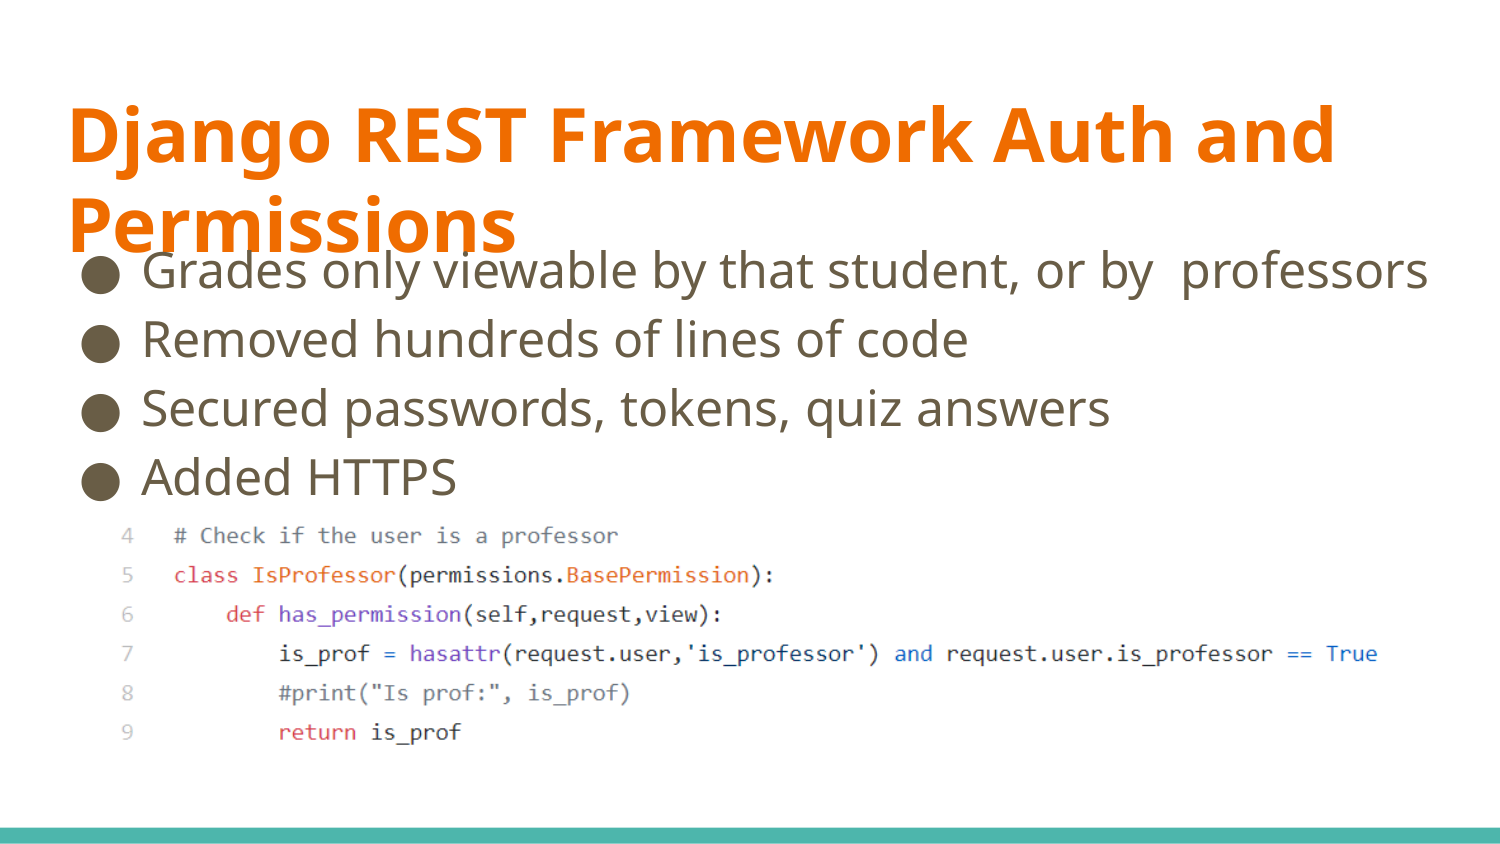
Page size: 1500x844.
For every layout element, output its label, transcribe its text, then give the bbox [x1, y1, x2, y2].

title Django REST Framework Auth and Permissions [51, 72, 1449, 189]
list Grades only viewable by that student, or by professors Removed hundreds of lines of code Secured passwords, tokens, quiz answers Added HTTPS [51, 214, 1449, 750]
picture [100, 504, 1400, 757]
